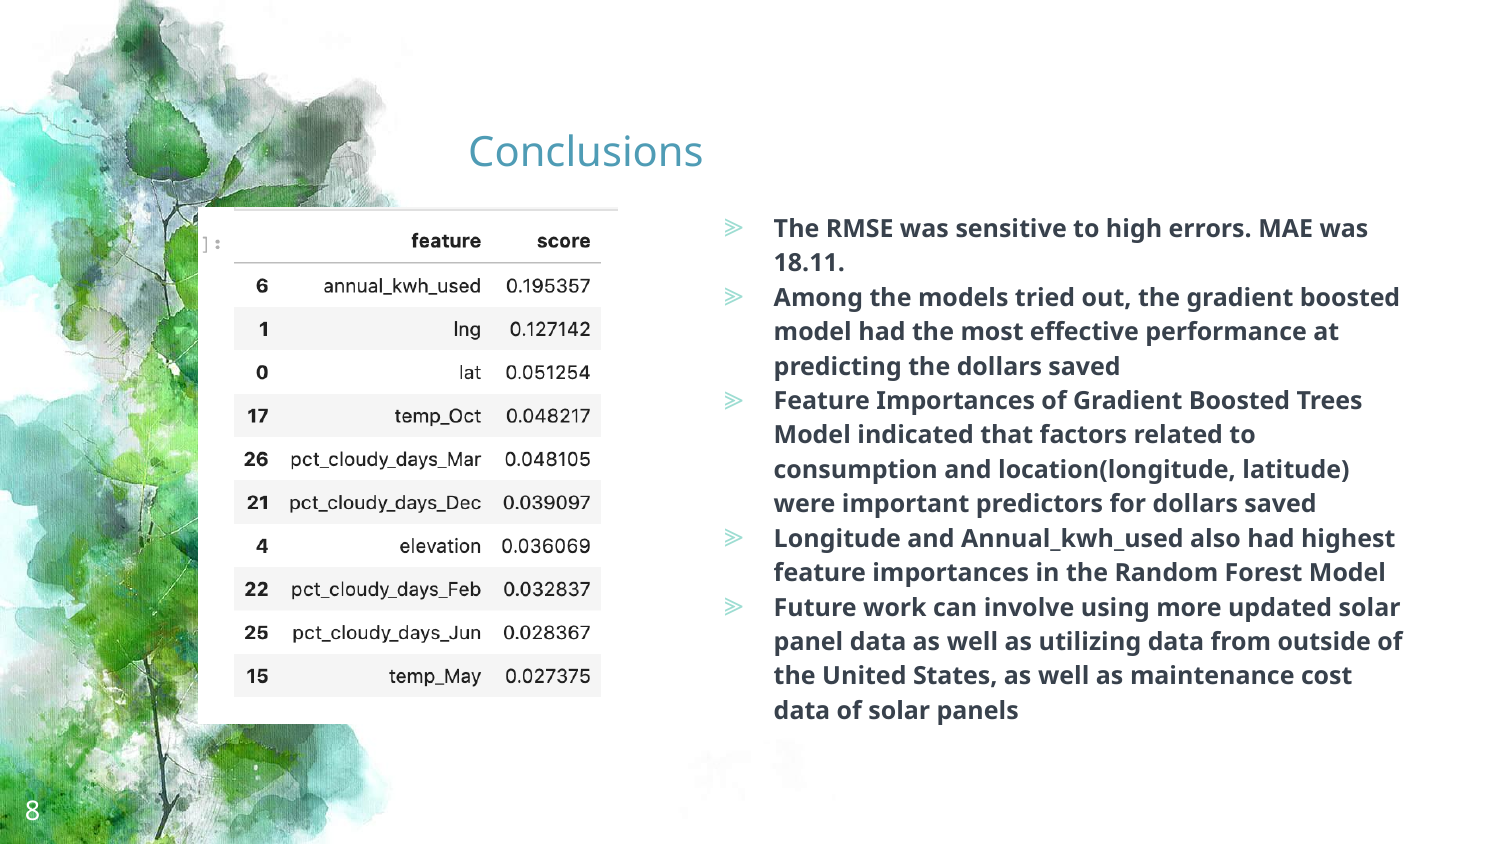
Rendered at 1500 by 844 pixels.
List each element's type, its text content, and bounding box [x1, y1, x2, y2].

title Conclusions [468, 33, 1425, 175]
picture [0, 0, 1500, 844]
list The RMSE was sensitive to high errors. MAE was 18.11. Among the models tried out, the gradient boosted model had the most effective performance at predicting the dollars saved Feature Importances of Gradient Boosted Trees Model indicated that factors related to consumption and location(longitude, latitude) were important predictors for dollars saved Longitude and Annual_kwh_used also had highest feature importances in the Random Forest Model Future work can involve using more updated solar panel data as well as utilizing data from outside of the United States, as well as maintenance cost data of solar panels [698, 207, 1411, 776]
slide_number ‹#› [24, 779, 115, 844]
